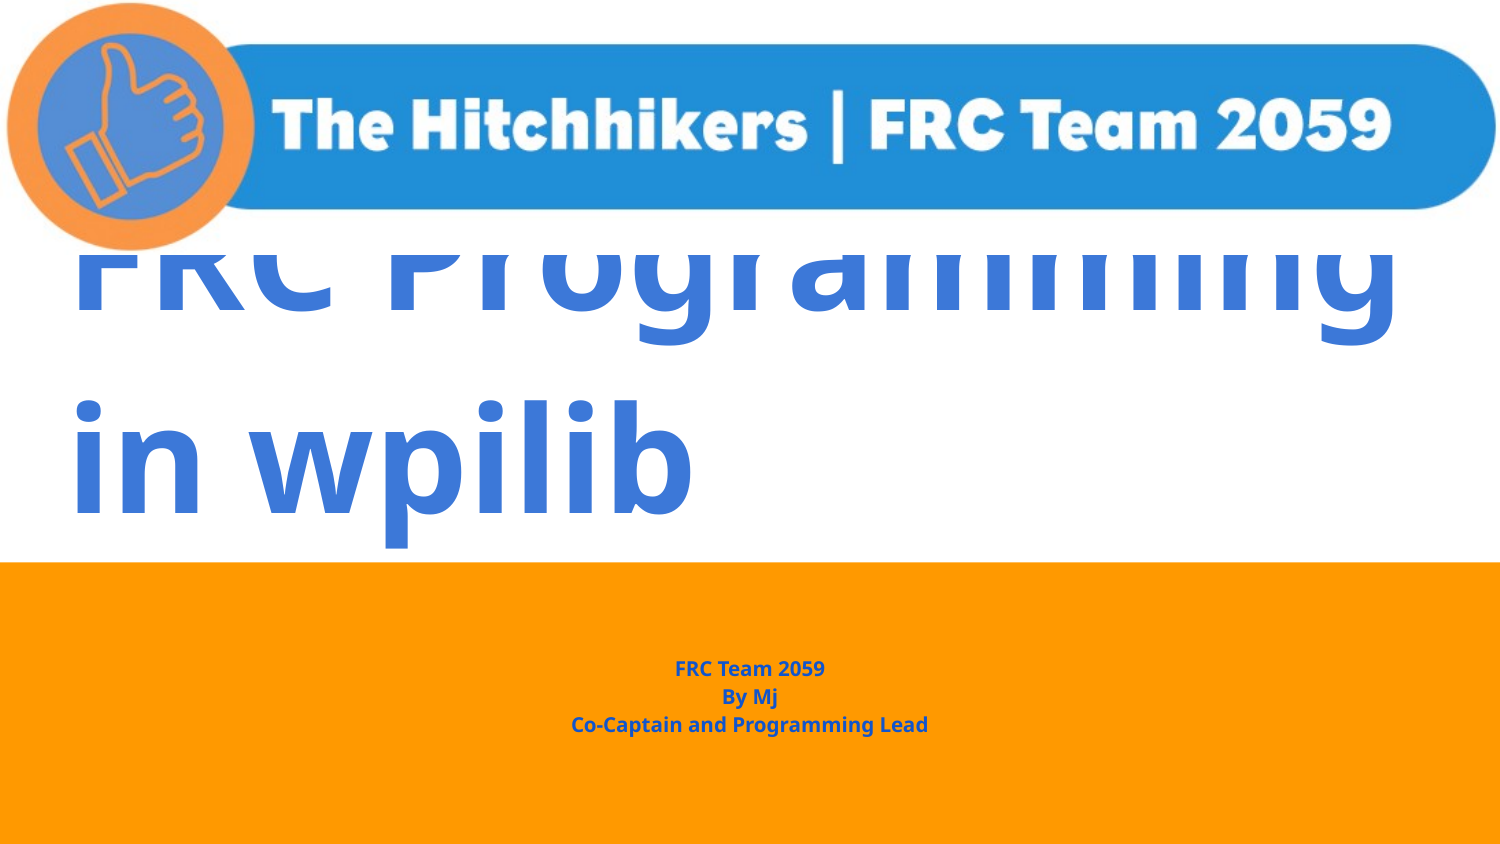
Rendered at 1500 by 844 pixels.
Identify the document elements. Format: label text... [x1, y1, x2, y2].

picture [0, 0, 1500, 256]
title FRC Programming in wpilib [51, 264, 1449, 575]
subtitle FRC Team 2059 By Mj Co-Captain and Programming Lead [51, 638, 1449, 755]
